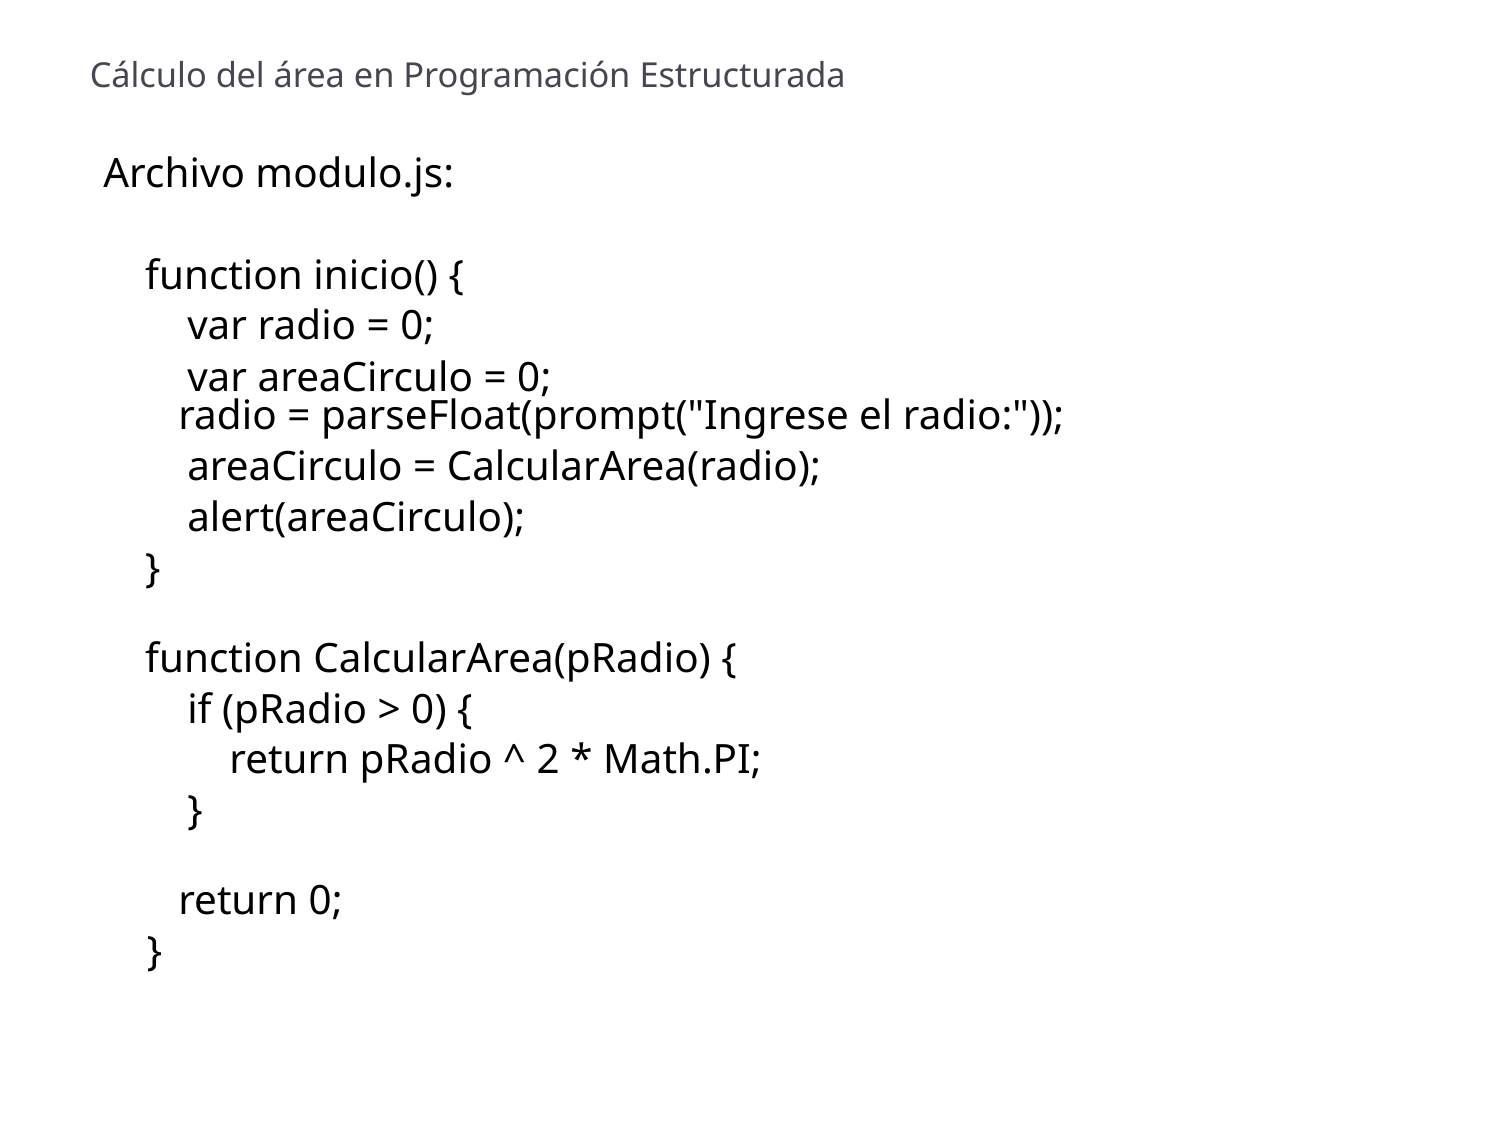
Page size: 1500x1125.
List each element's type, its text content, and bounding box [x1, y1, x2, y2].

title Cálculo del área en Programación Estructurada [75, 45, 1425, 103]
list Archivo modulo.js: function inicio() { var radio = 0; var areaCirculo = 0; radio = parseFloat(prompt("Ingrese el radio:")); areaCirculo = CalcularArea(radio); alert(areaCirculo); } function CalcularArea(pRadio) { if (pRadio > 0) { return pRadio ^ 2 * Math.PI; } return 0; } [88, 148, 1439, 1041]
